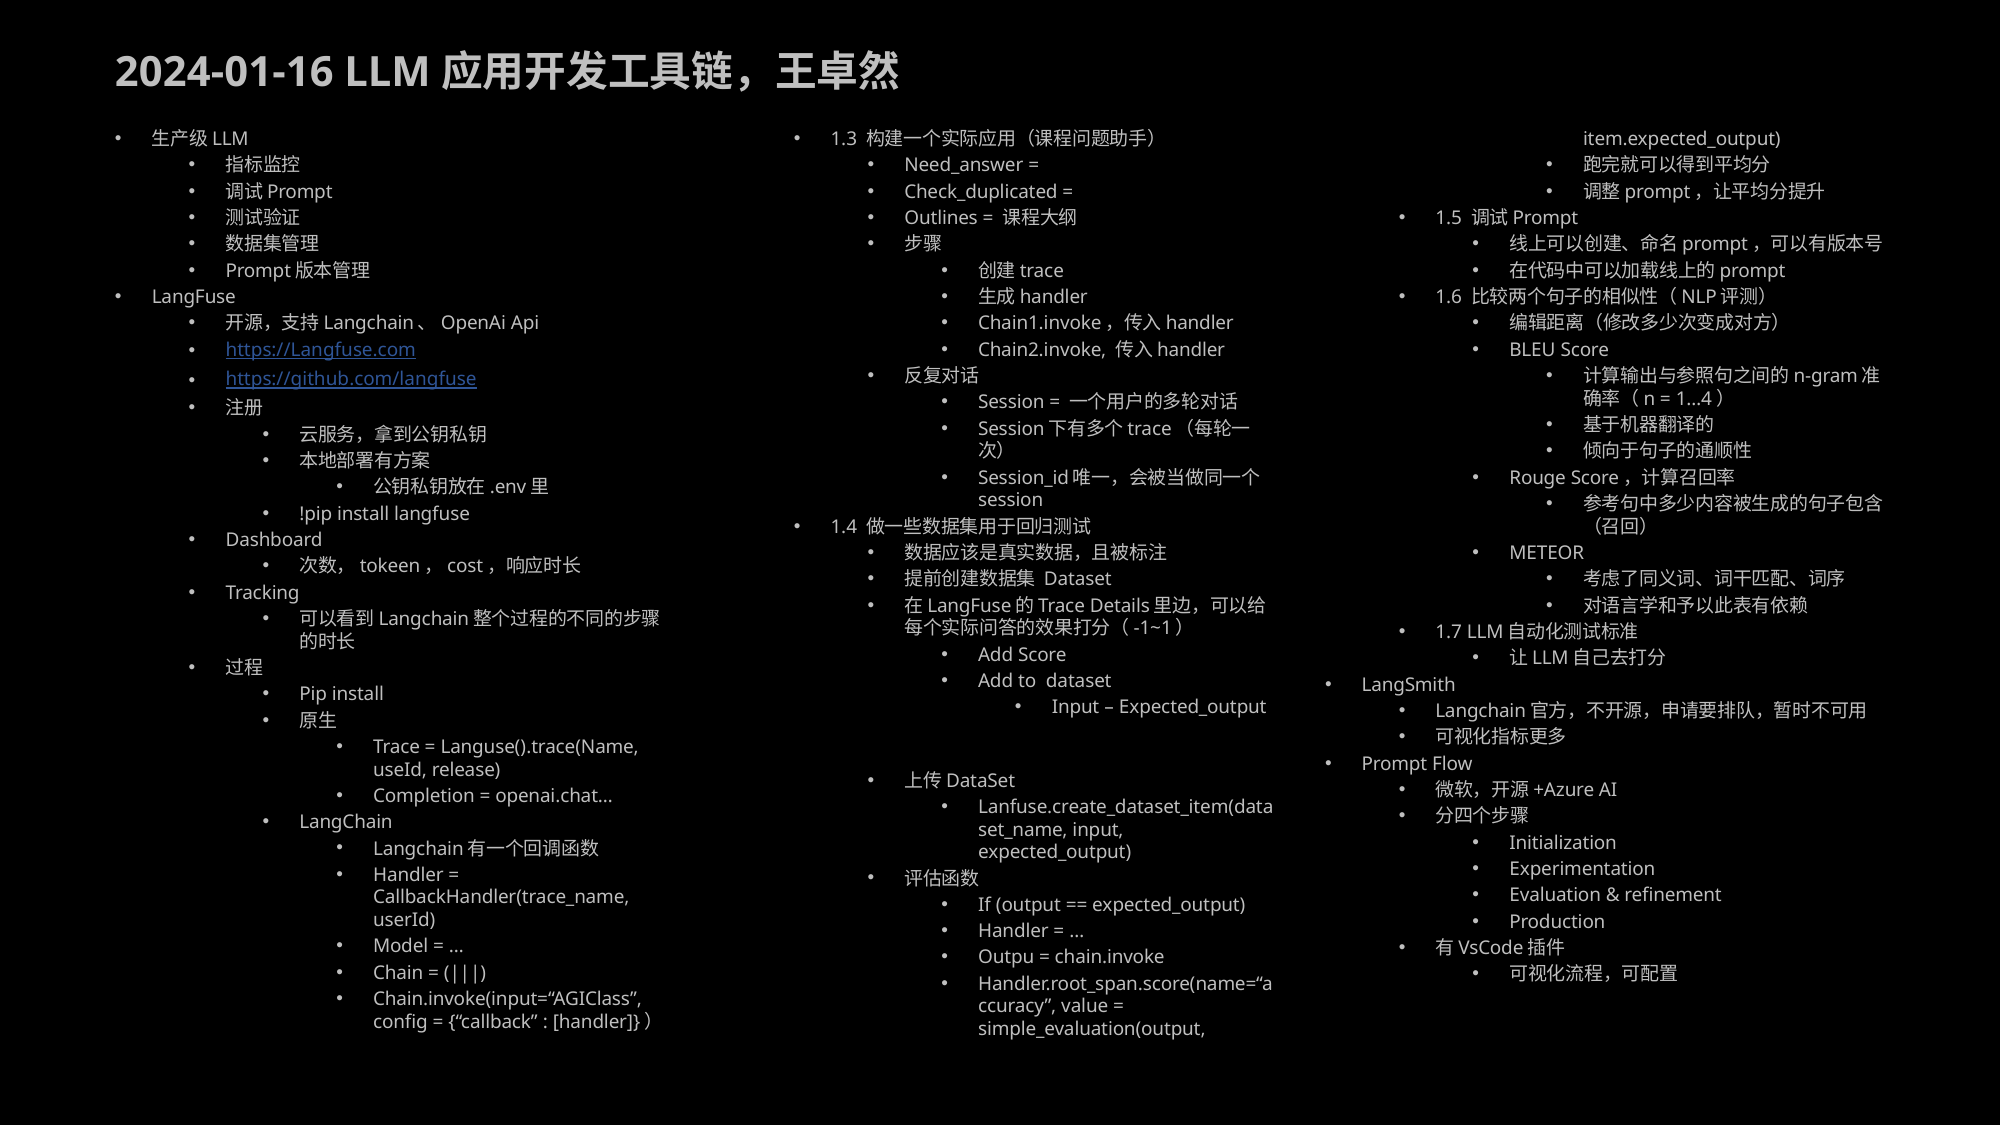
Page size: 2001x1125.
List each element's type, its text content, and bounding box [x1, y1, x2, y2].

title 2024-01-16 LLM应用开发工具链，王卓然 [99, 26, 1855, 104]
list 生产级LLM 指标监控 调试Prompt 测试验证 数据集管理 Prompt版本管理 LangFuse 开源，支持Langchain、OpenAi Api https://Langfuse.com https://github.com/langfuse 注册 云服务，拿到公钥私钥 本地部署有方案 公钥私钥放在.env里 !pip install langfuse Dashboard 次数，tokeen，cost，响应时长 Tracking 可以看到Langchain整个过程的不同的步骤的时长 过程 Pip install 原生 Trace = Languse().trace(Name, useId, release) Completion = openai.chat… LangChain Langchain有一个回调函数 Handler = CallbackHandler(trace_name, userId) Model = … Chain = (|||) Chain.invoke(input=“AGIClass”, config = {“callback” : [handler]}） 1.3 构建一个实际应用（课程问题助手） Need_answer = Check_duplicated = Outlines = 课程大纲 步骤 创建trace 生成handler Chain1.invoke，传入handler Chain2.invoke, 传入handler 反复对话 Session = 一个用户的多轮对话 Session下有多个trace（每轮一次） Session_id唯一，会被当做同一个session 1.4 做一些数据集用于回归测试 数据应该是真实数据，且被标注 提前创建数据集 Dataset 在LangFuse的Trace Details里边，可以给每个实际问答的效果打分（-1~1） Add Score Add to dataset Input – Expected_output 上传DataSet Lanfuse.create_dataset_item(dataset_name, input, expected_output) 评估函数 If (output == expected_output) Handler = … Outpu = chain.invoke Handler.root_span.score(name=“accuracy”, value = simple_evaluation(output, item.expected_output) 跑完就可以得到平均分 调整prompt，让平均分提升 1.5 调试Prompt 线上可以创建、命名prompt，可以有版本号 在代码中可以加载线上的prompt 1.6 比较两个句子的相似性（NLP评测） 编辑距离（修改多少次变成对方） BLEU Score 计算输出与参照句之间的n-gram准确率（n = 1…4） 基于机器翻译的 倾向于句子的通顺性 Rouge Score，计算召回率 参考句中多少内容被生成的句子包含（召回） METEOR 考虑了同义词、词干匹配、词序 对语言学和予以此表有依赖 1.7 LLM自动化测试标准 让LLM自己去打分 LangSmith Langchain官方，不开源，申请要排队，暂时不可用 可视化指标更多 Prompt Flow 微软，开源+Azure AI 分四个步骤 Initialization Experimentation Evaluation & refinement Production 有VsCode插件 可视化流程，可配置 [99, 119, 1900, 1048]
